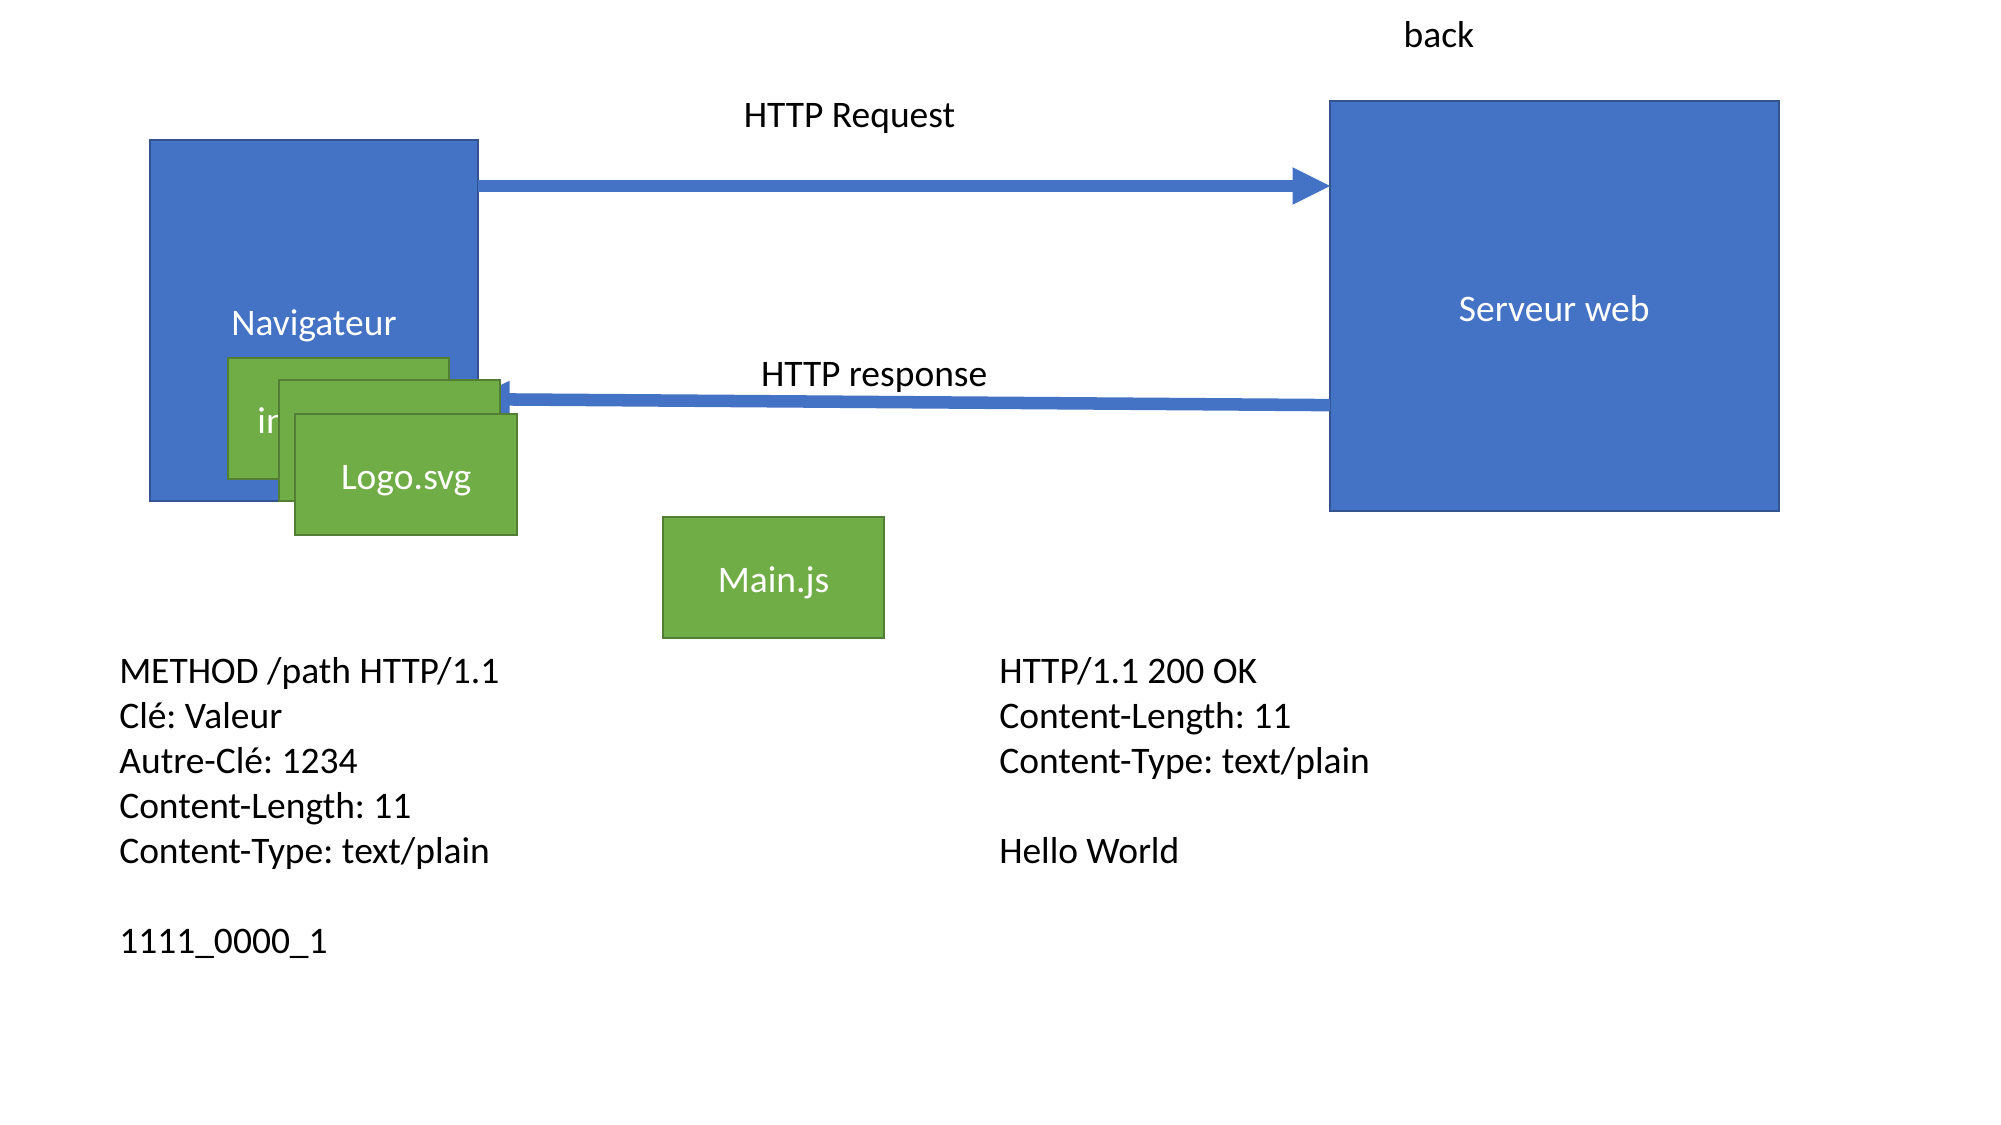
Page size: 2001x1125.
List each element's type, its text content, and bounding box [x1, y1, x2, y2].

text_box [471, 399, 1331, 406]
text_box Logo.svg [294, 413, 518, 536]
text_box HTTP/1.1 200 OK Content-Length: 11 Content-Type: text/plain Hello World [984, 638, 1386, 878]
text_box Serveur web [1329, 100, 1780, 512]
text_box Main.js [662, 516, 885, 639]
text_box back [1388, 2, 1490, 62]
text_box Navigateur [149, 139, 479, 502]
text_box HTTP Request [729, 83, 971, 143]
text_box index.html [227, 357, 450, 480]
text_box METHOD /path HTTP/1.1 Clé: Valeur Autre-Clé: 1234 Content-Length: 11 Content-Type: text/plain 1111_0000_1 [104, 638, 515, 968]
text_box HTTP response [746, 341, 1003, 399]
text_box Style.css [278, 379, 501, 502]
